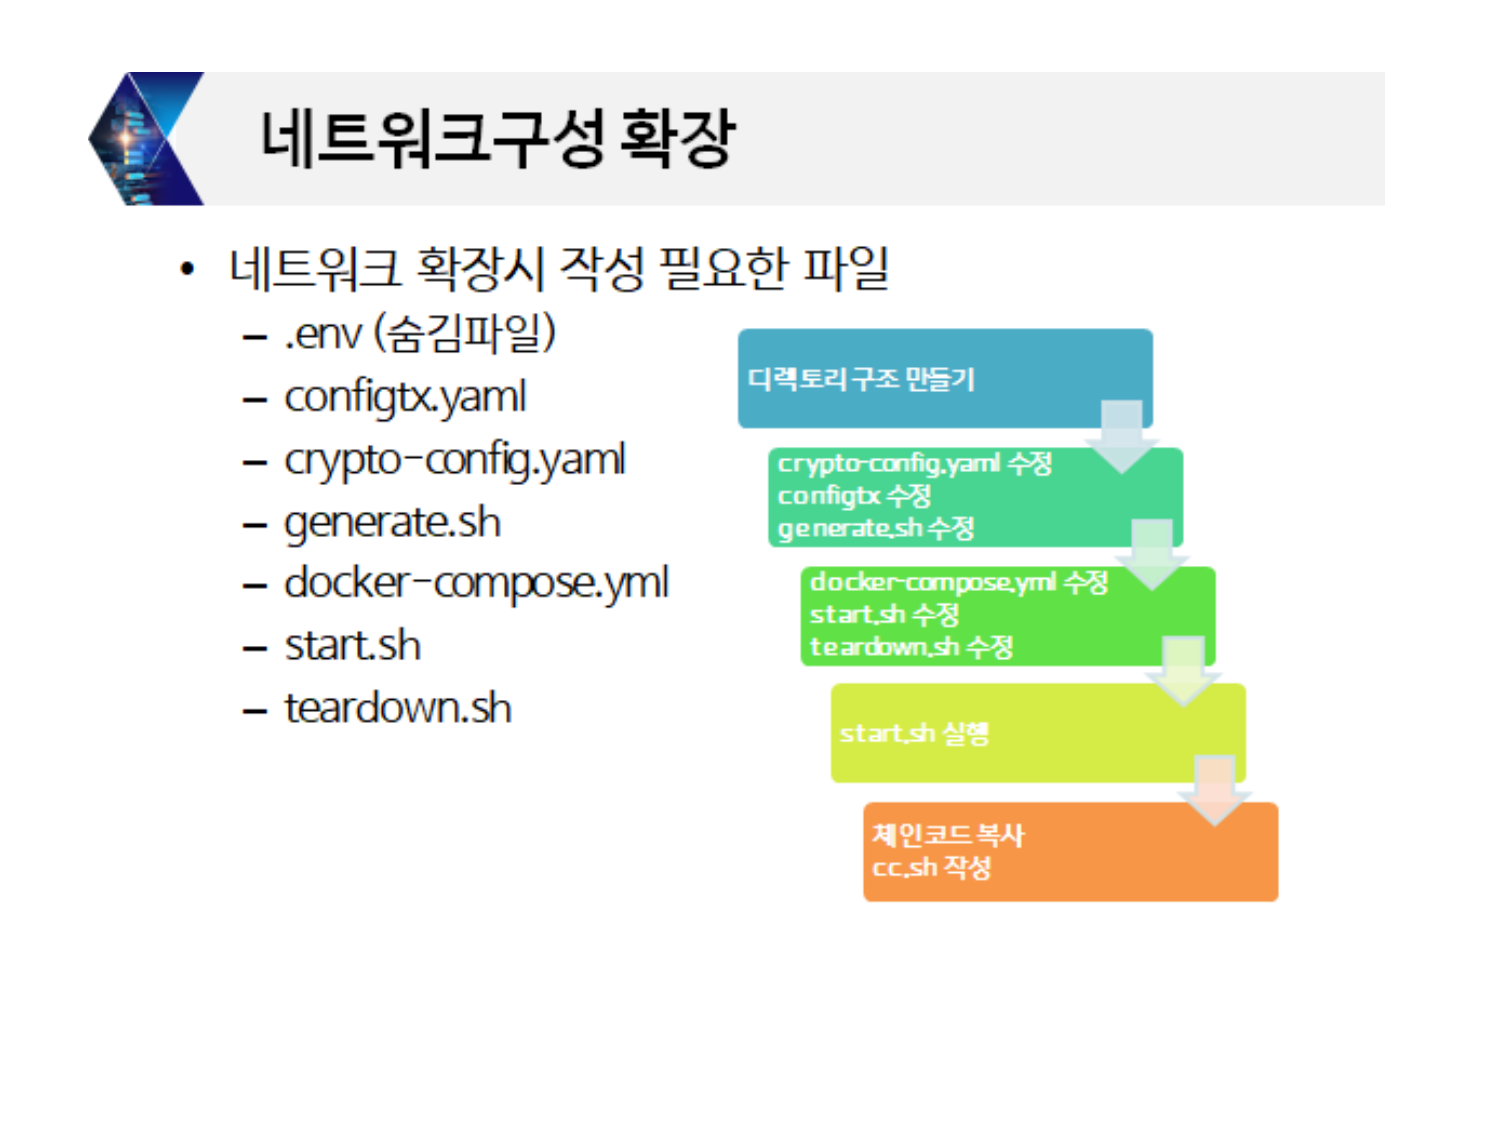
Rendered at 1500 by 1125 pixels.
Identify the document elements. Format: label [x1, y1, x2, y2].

picture [88, 72, 1385, 1046]
